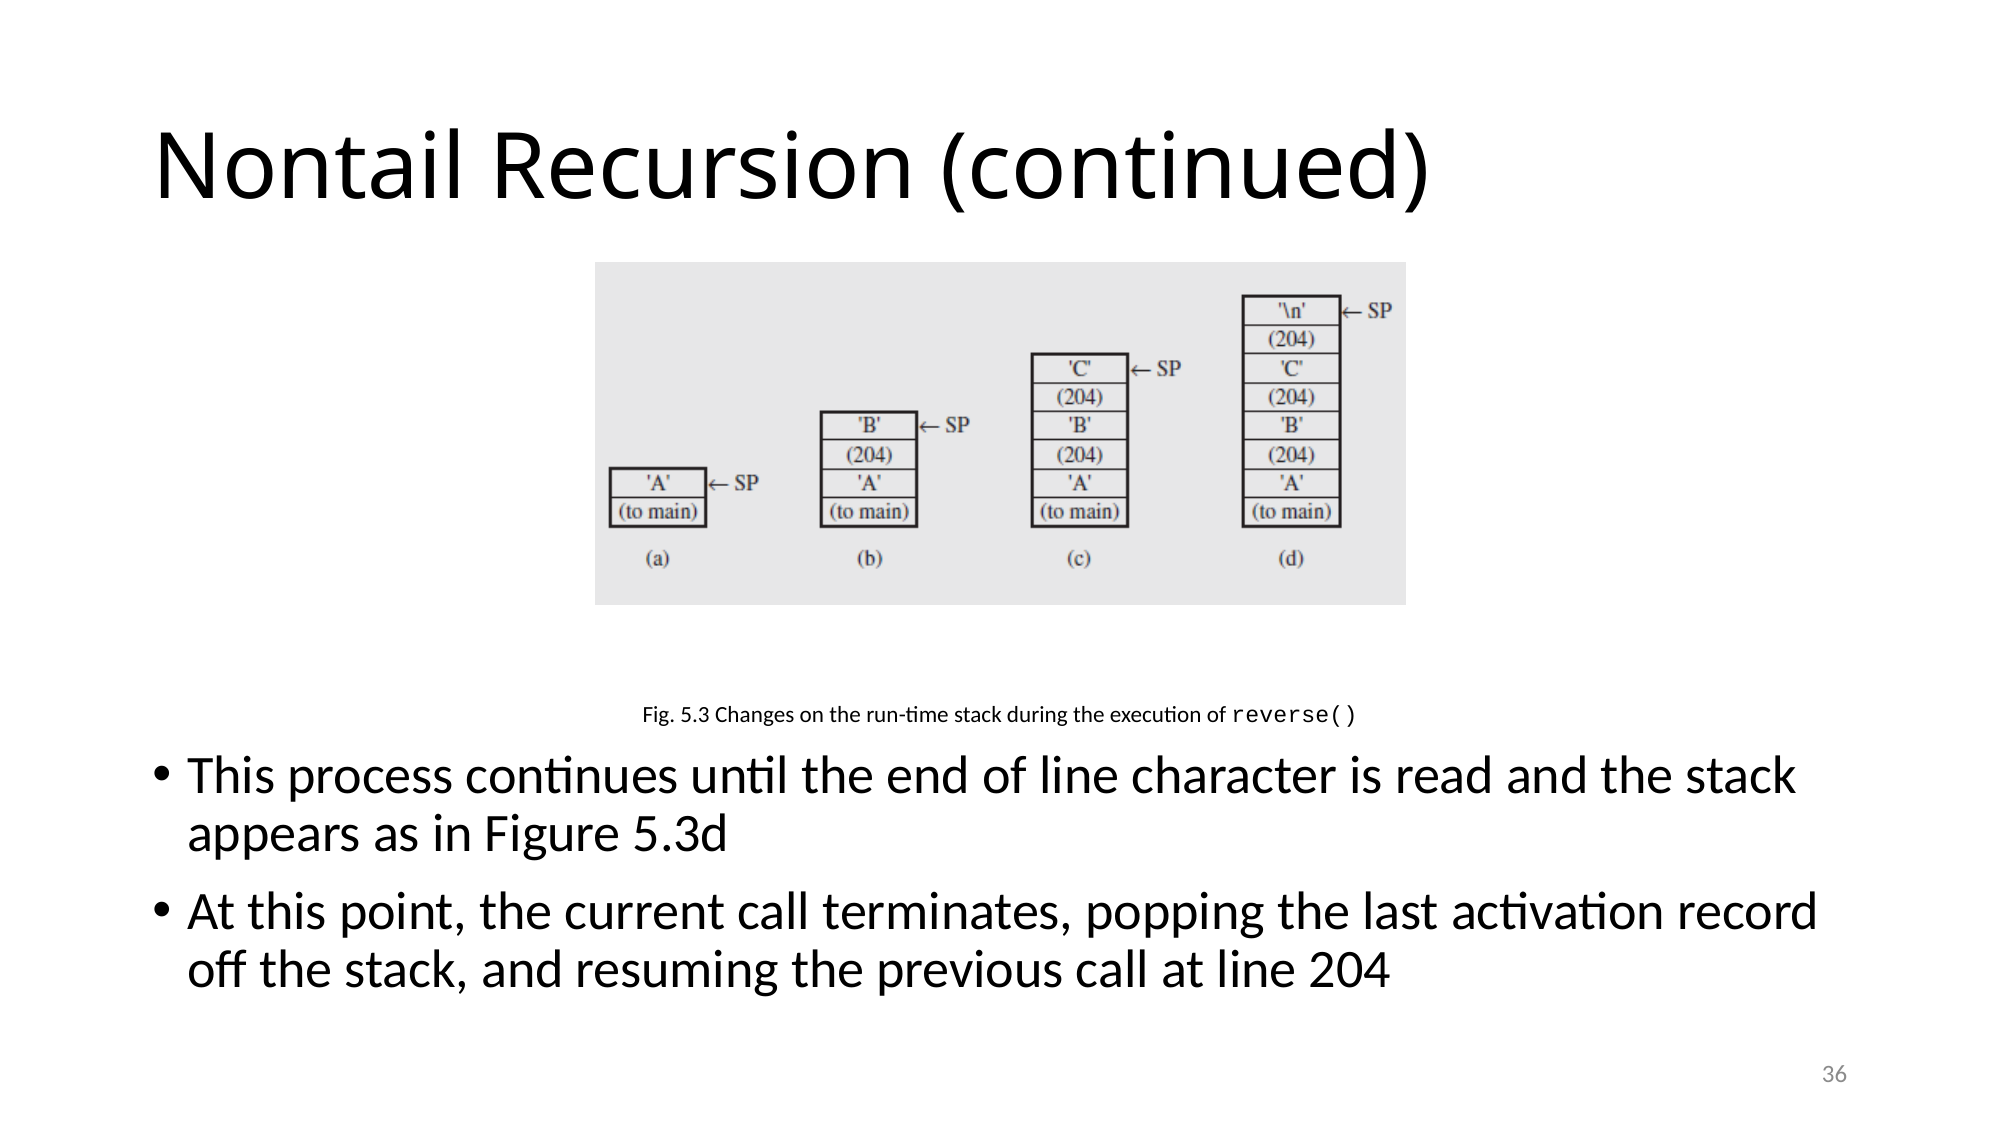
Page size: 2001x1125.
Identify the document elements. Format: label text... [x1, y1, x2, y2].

picture [595, 262, 1406, 605]
slide_number 36 [1412, 1042, 1863, 1103]
title Nontail Recursion (continued) [137, 59, 1863, 278]
list Fig. 5.3 Changes on the run-time stack during the execution of reverse() This process continues until the end of line character is read and the stack appears as in Figure 5.3d At this point, the current call terminates, popping the last activation record off the stack, and resuming the previous call at line 204 [137, 299, 1863, 1014]
